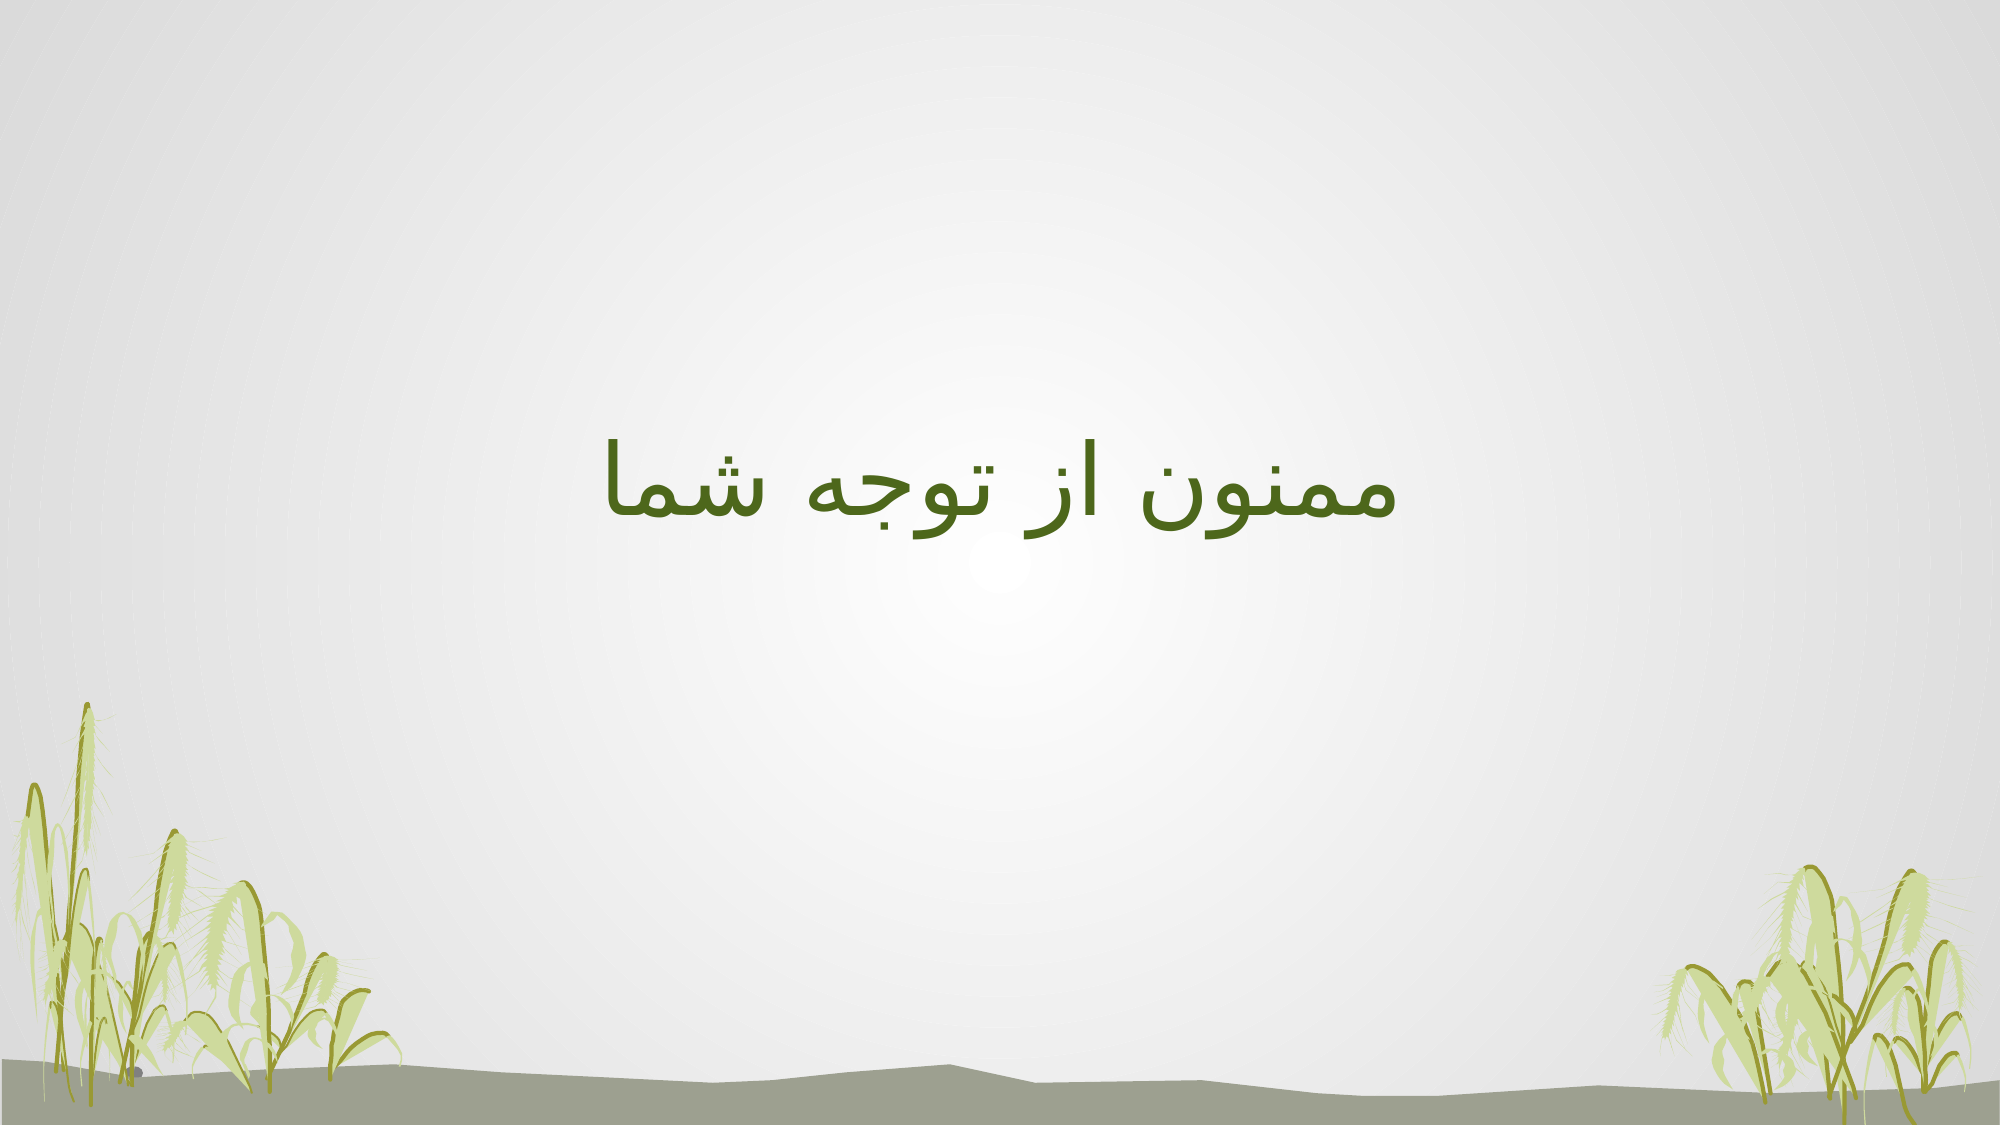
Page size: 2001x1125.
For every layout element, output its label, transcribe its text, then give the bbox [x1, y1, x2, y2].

title ممنون از توجه شما [101, 401, 1902, 664]
